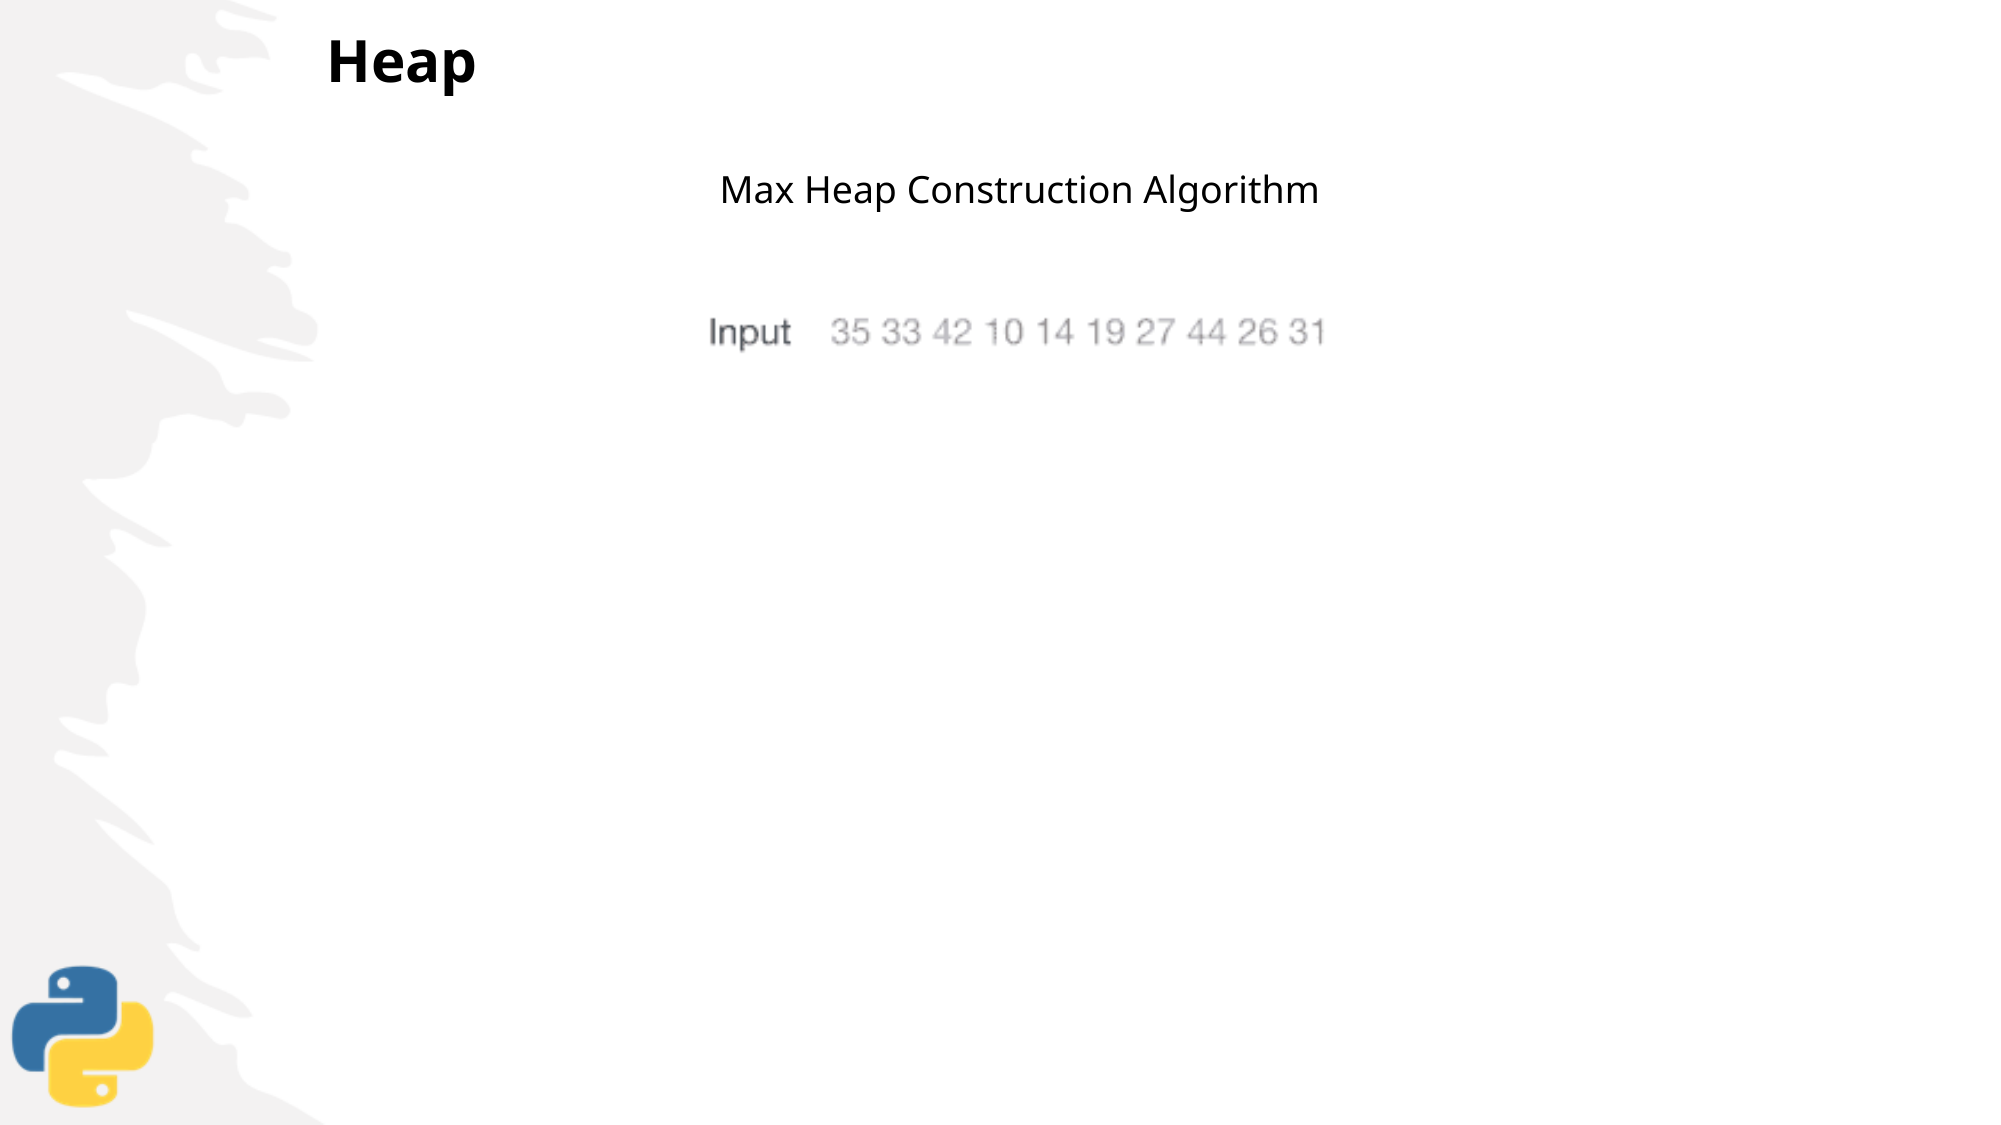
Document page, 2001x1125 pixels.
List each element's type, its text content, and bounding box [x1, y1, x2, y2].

text_box Heap [311, 16, 1312, 102]
picture [0, 0, 2001, 1125]
text_box Max Heap Construction Algorithm [610, 158, 1430, 218]
